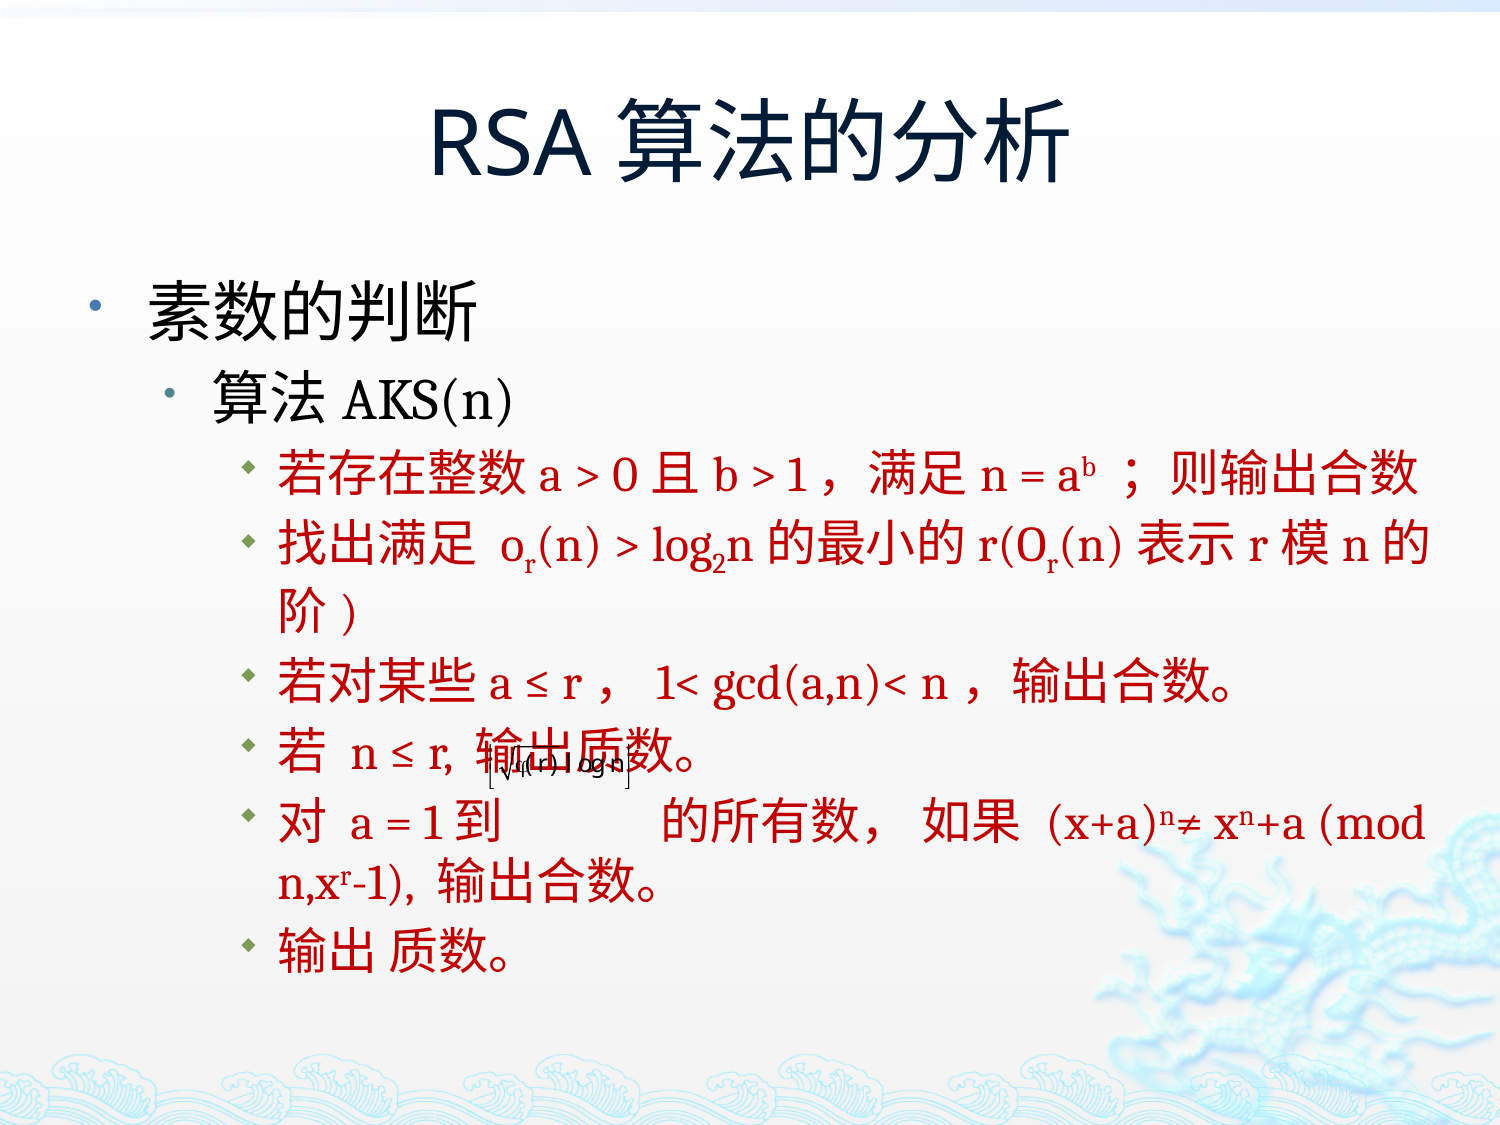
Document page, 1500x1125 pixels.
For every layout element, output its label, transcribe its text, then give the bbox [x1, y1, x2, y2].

title RSA算法的分析 [75, 45, 1425, 233]
list 素数的判断 算法AKS(n) 若存在整数a > 0且b > 1，满足n = ab ；则输出合数 找出满足 or(n) > log2n的最小的r(Or(n)表示r模n的阶) 若对某些a ≤ r，1< gcd(a,n)< n，输出合数。 若 n ≤ r, 输出质数。 对 a = 1到 的所有数， 如果 (x+a)n≠ xn+a (mod n,xr-1), 输出合数。 输出 质数。 [75, 262, 1459, 1005]
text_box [483, 739, 639, 795]
